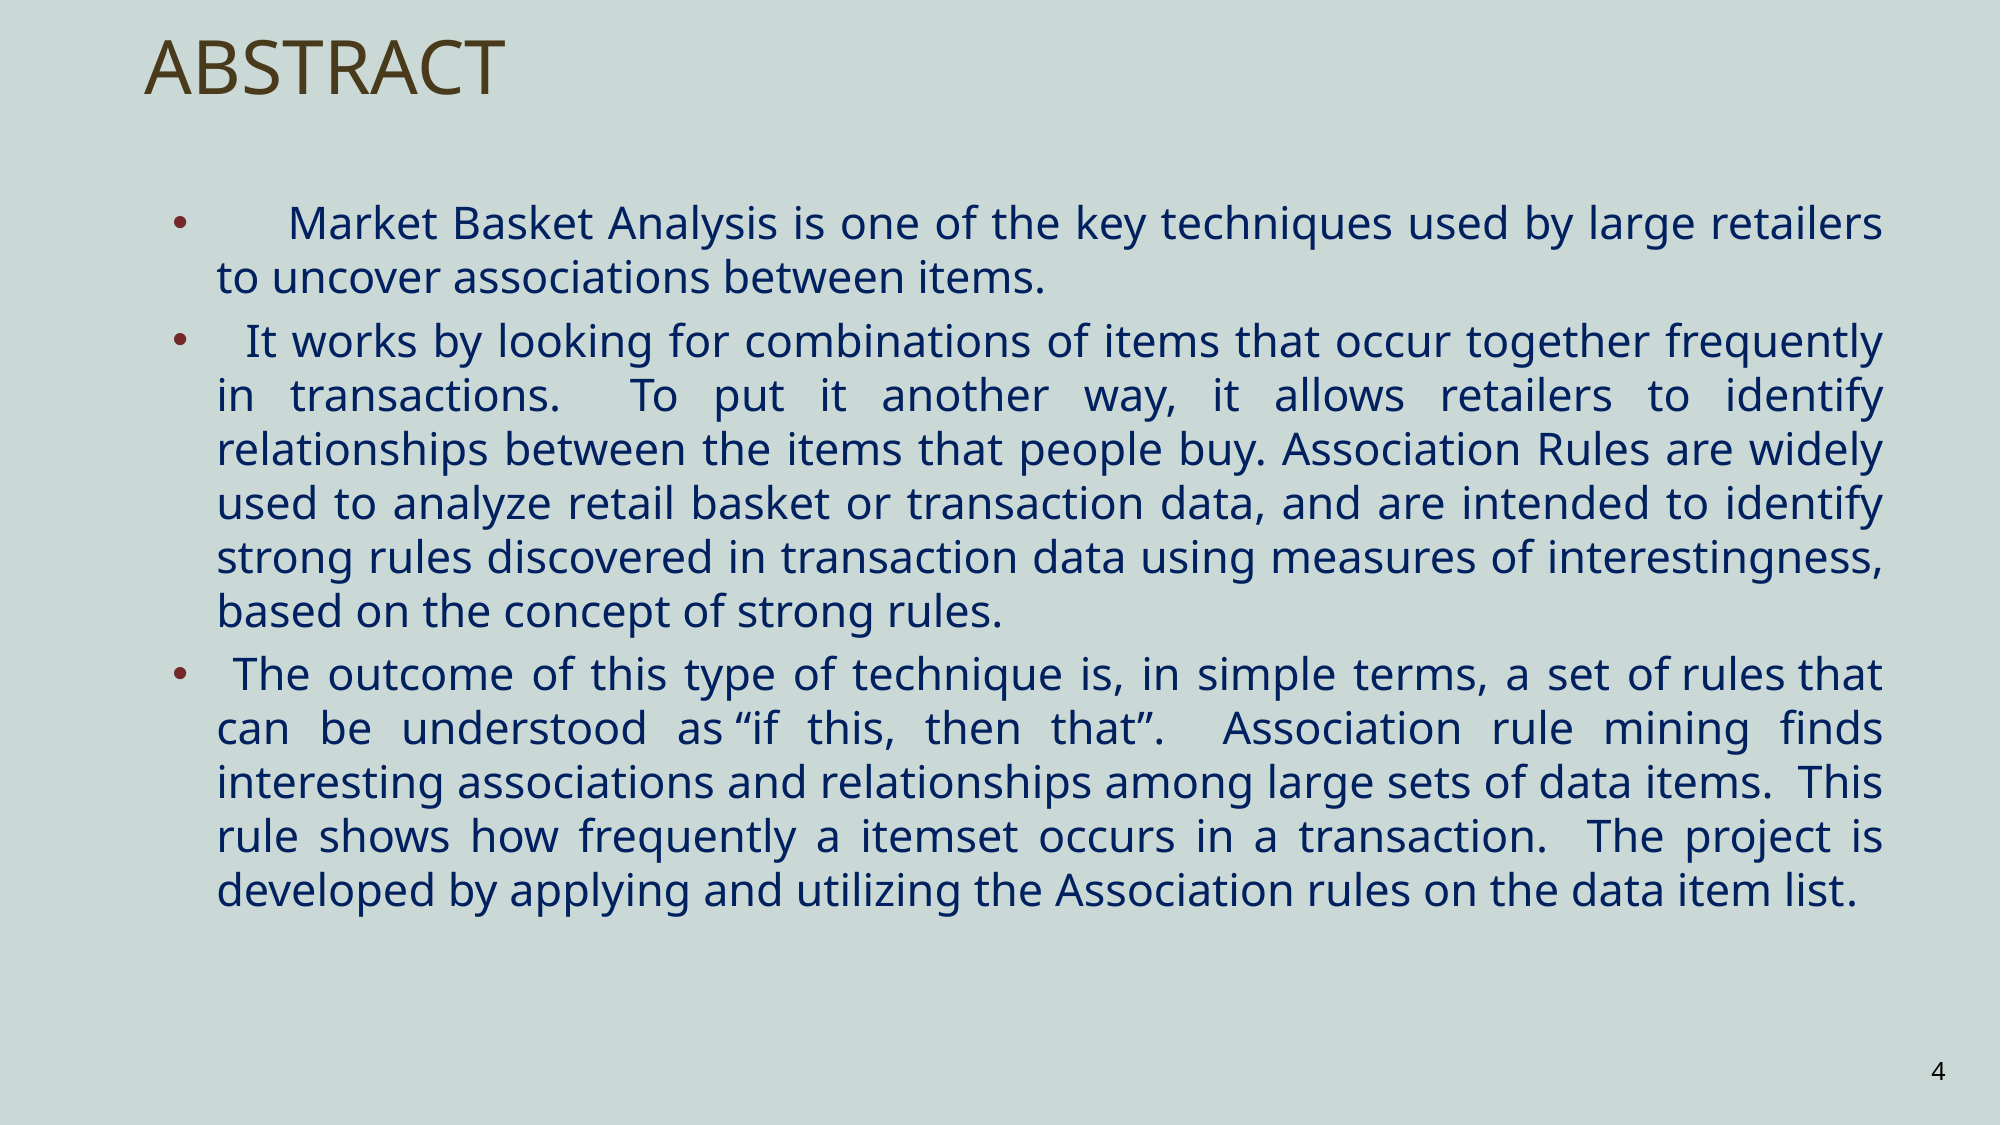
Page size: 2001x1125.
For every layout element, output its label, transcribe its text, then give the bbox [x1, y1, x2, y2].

title ABSTRACT [71, 22, 580, 119]
list Market Basket Analysis is one of the key techniques used by large retailers to uncover associations between items. It works by looking for combinations of items that occur together frequently in transactions. To put it another way, it allows retailers to identify relationships between the items that people buy. Association Rules are widely used to analyze retail basket or transaction data, and are intended to identify strong rules discovered in transaction data using measures of interestingness, based on the concept of strong rules. The outcome of this type of technique is, in simple terms, a set of rules that can be understood as “if this, then that”. Association rule mining finds interesting associations and relationships among large sets of data items. This rule shows how frequently a itemset occurs in a transaction. The project is developed by applying and utilizing the Association rules on the data item list. [99, 187, 1900, 938]
slide_number 4 [1510, 1042, 1961, 1103]
